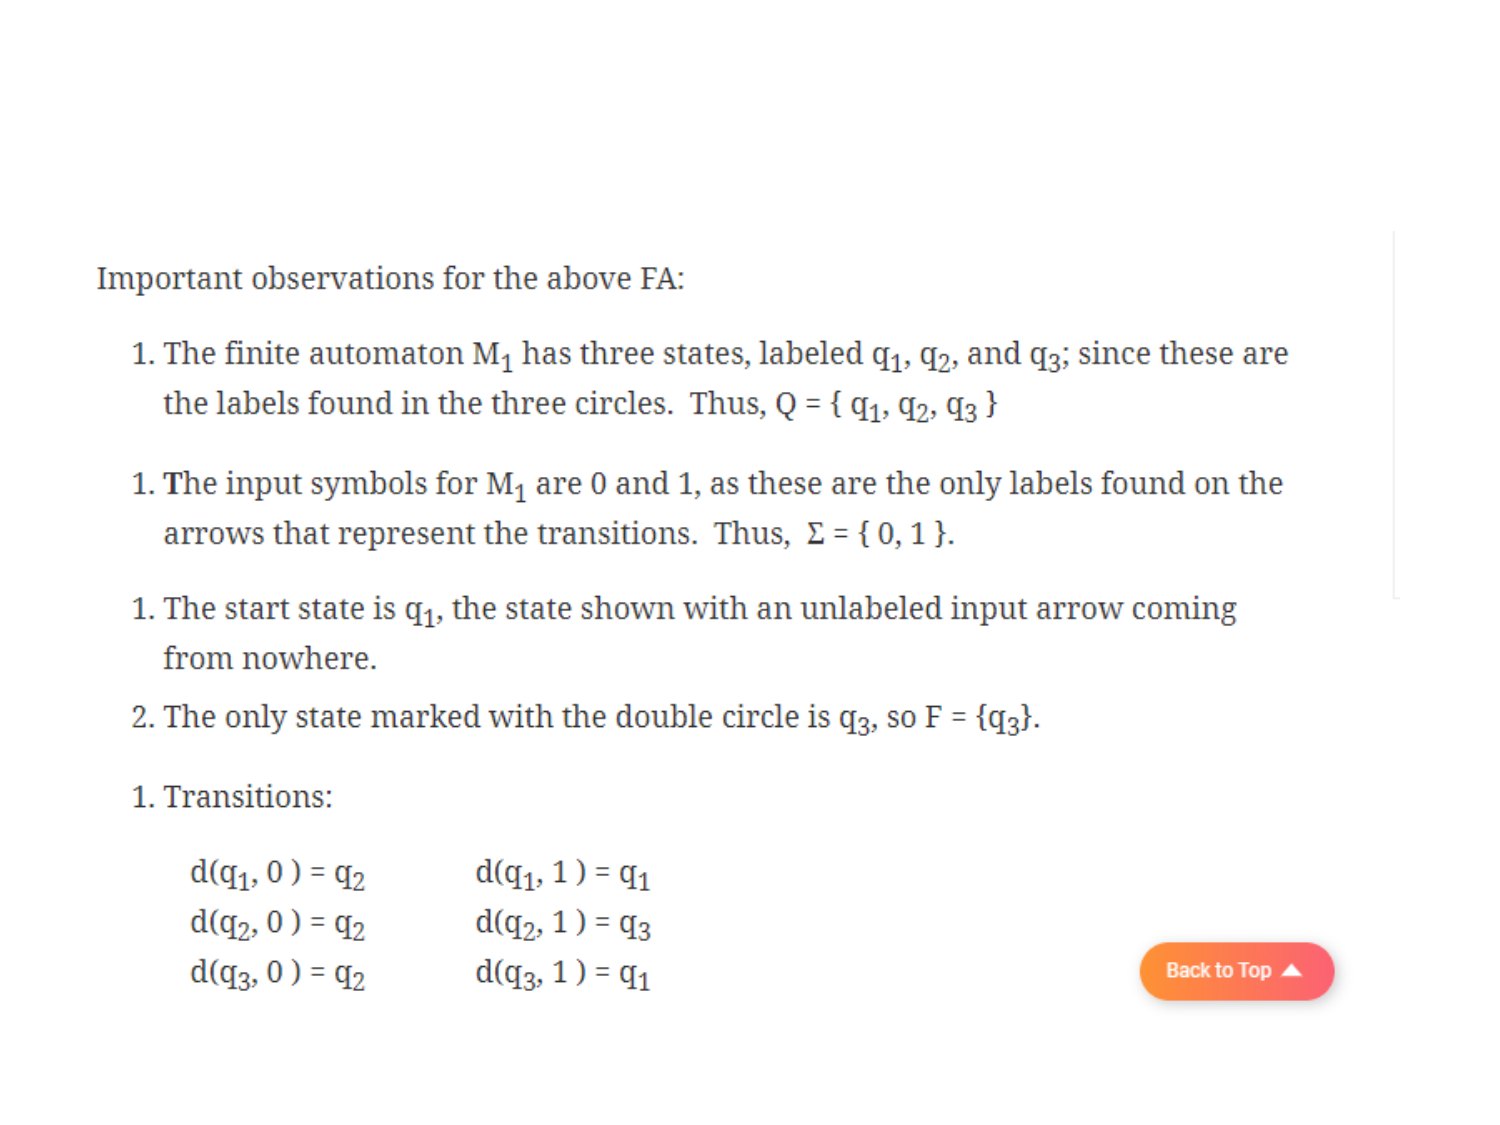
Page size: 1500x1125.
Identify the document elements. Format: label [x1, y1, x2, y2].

list [76, 231, 1400, 1026]
